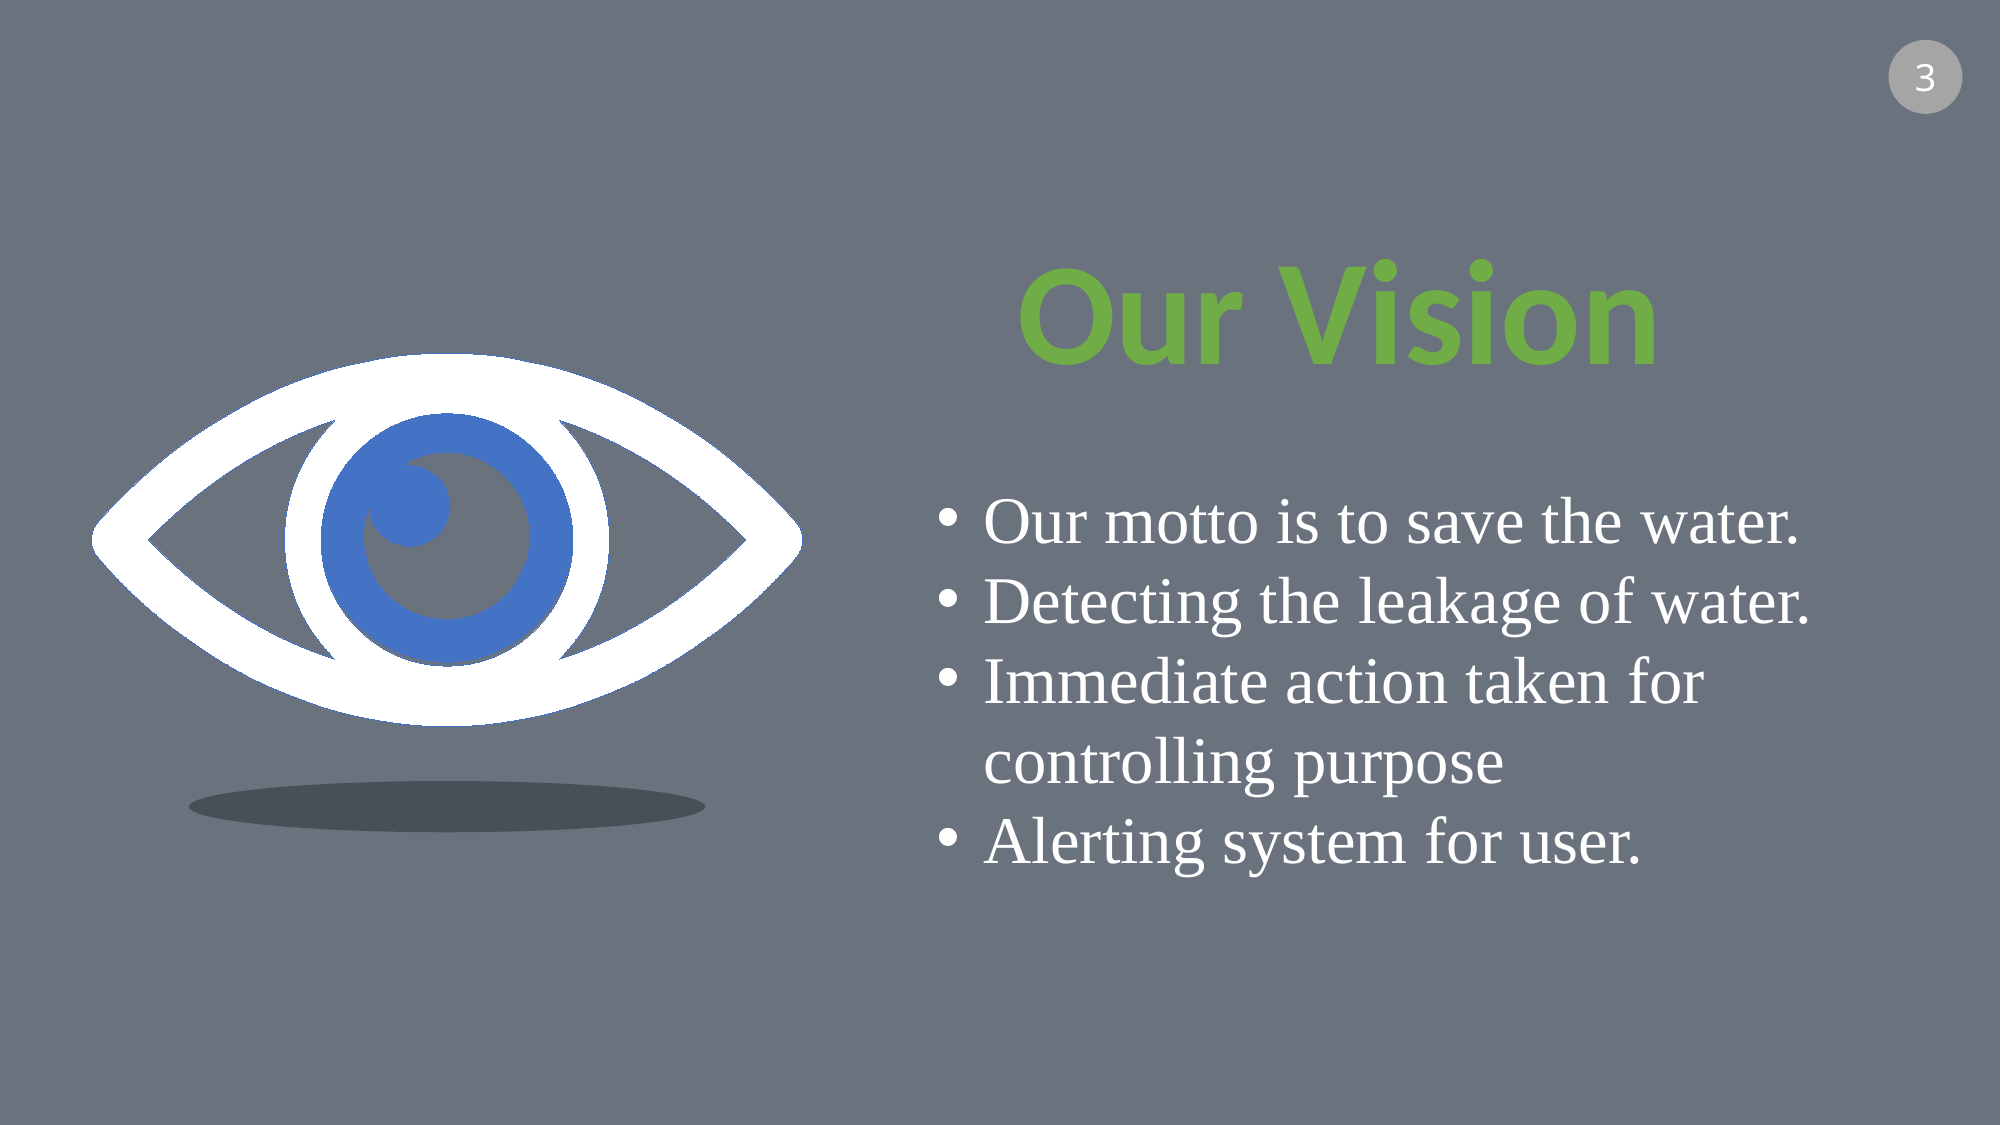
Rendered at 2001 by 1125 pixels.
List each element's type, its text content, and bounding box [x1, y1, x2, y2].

text_box Our motto is to save the water. Detecting the leakage of water. Immediate action taken for controlling purpose Alerting system for user. [921, 469, 1963, 964]
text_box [89, 353, 805, 727]
text_box 3 [1887, 38, 1964, 115]
text_box [187, 779, 707, 834]
text_box Our Vision [933, 207, 1747, 402]
